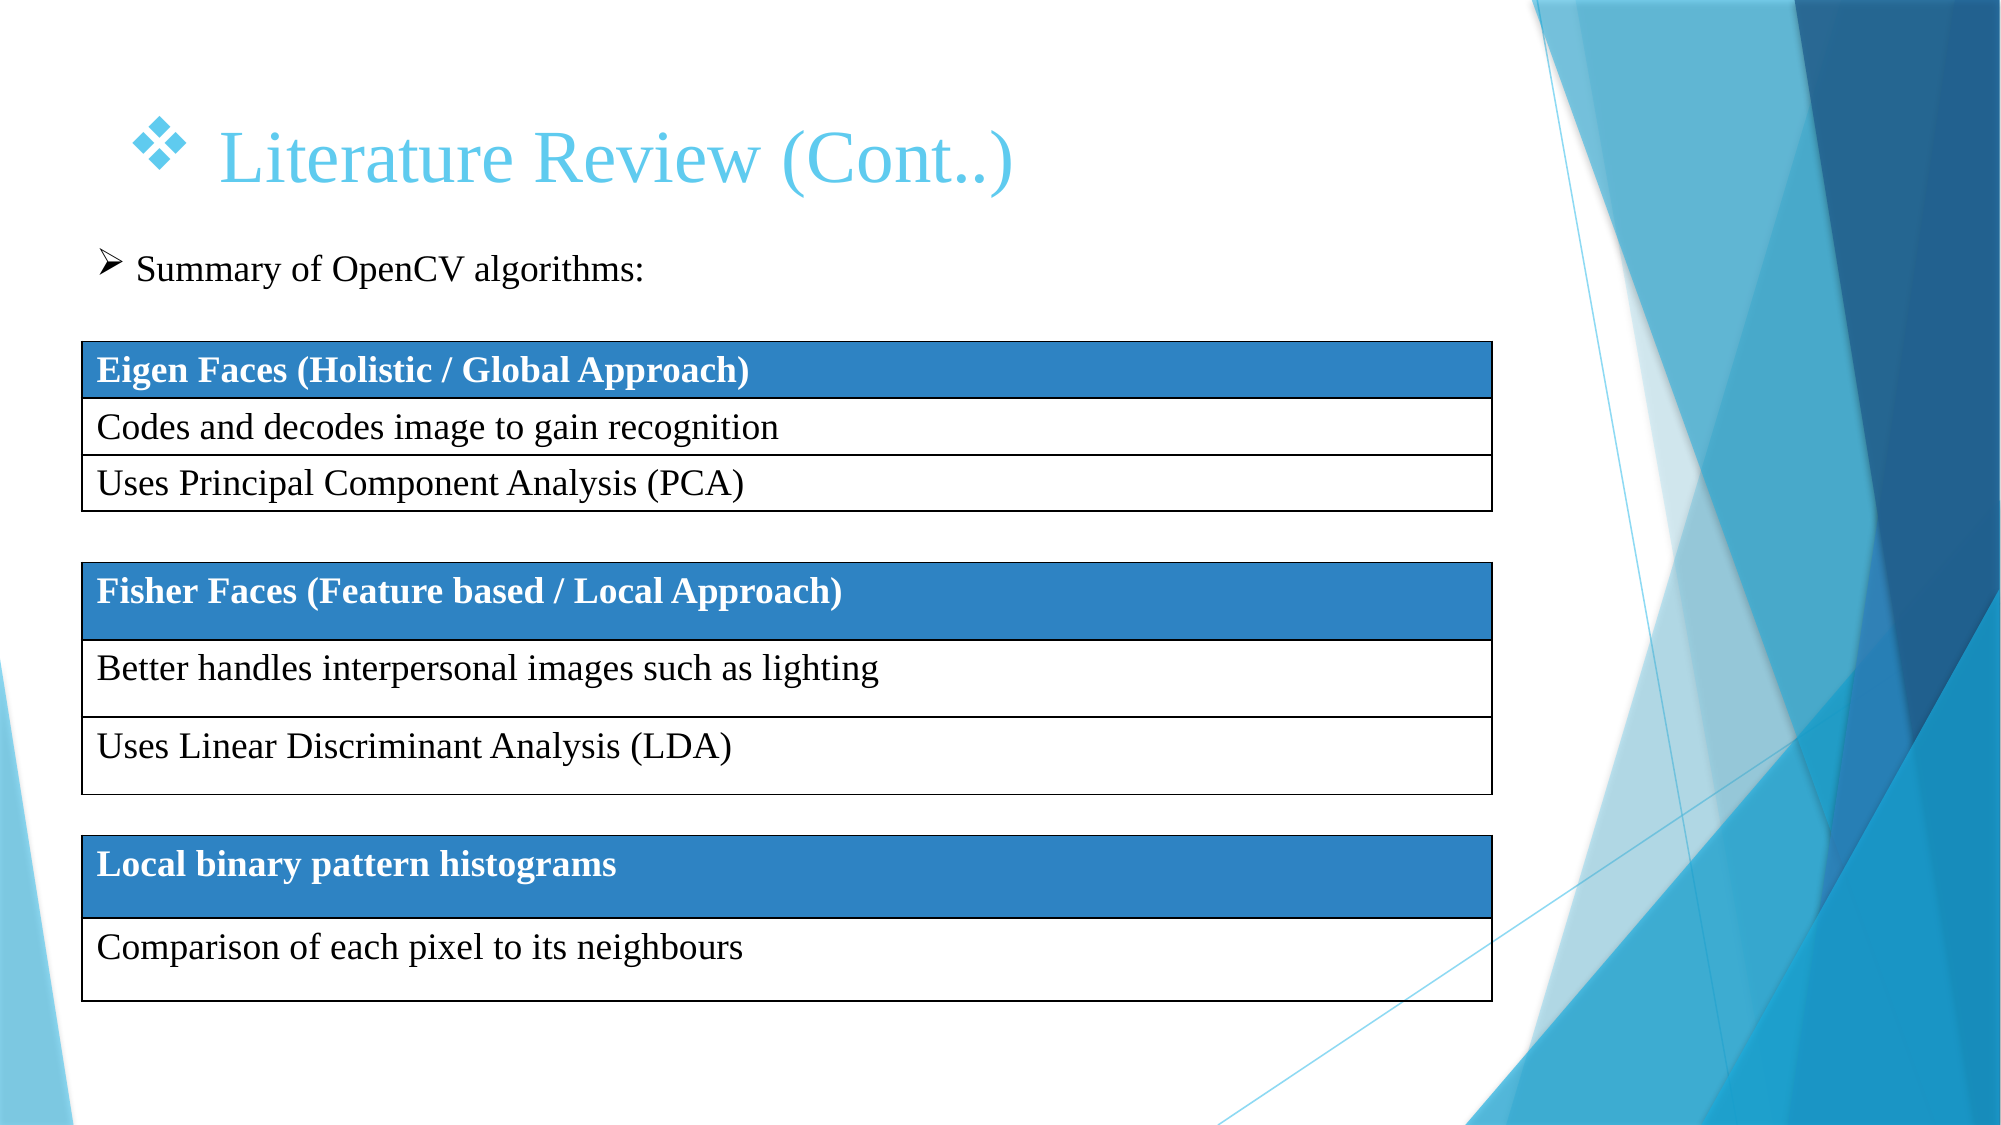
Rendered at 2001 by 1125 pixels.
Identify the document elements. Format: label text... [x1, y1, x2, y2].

text_box Summary of OpenCV algorithms: [81, 236, 803, 297]
table_cell Uses Linear Discriminant Analysis (LDA) [83, 718, 1491, 794]
title Literature Review (Cont..) [111, 99, 1522, 317]
table_cell Codes and decodes image to gain recognition [83, 399, 1491, 454]
table_cell Comparison of each pixel to its neighbours [83, 919, 1491, 1000]
table_cell Uses Principal Component Analysis (PCA) [83, 456, 1491, 510]
table_cell Better handles interpersonal images such as lighting [83, 641, 1491, 716]
table_header Eigen Faces (Holistic / Global Approach) [83, 342, 1491, 397]
table_header Local binary pattern histograms [83, 836, 1491, 917]
table_header Fisher Faces (Feature based / Local Approach) [83, 563, 1491, 639]
